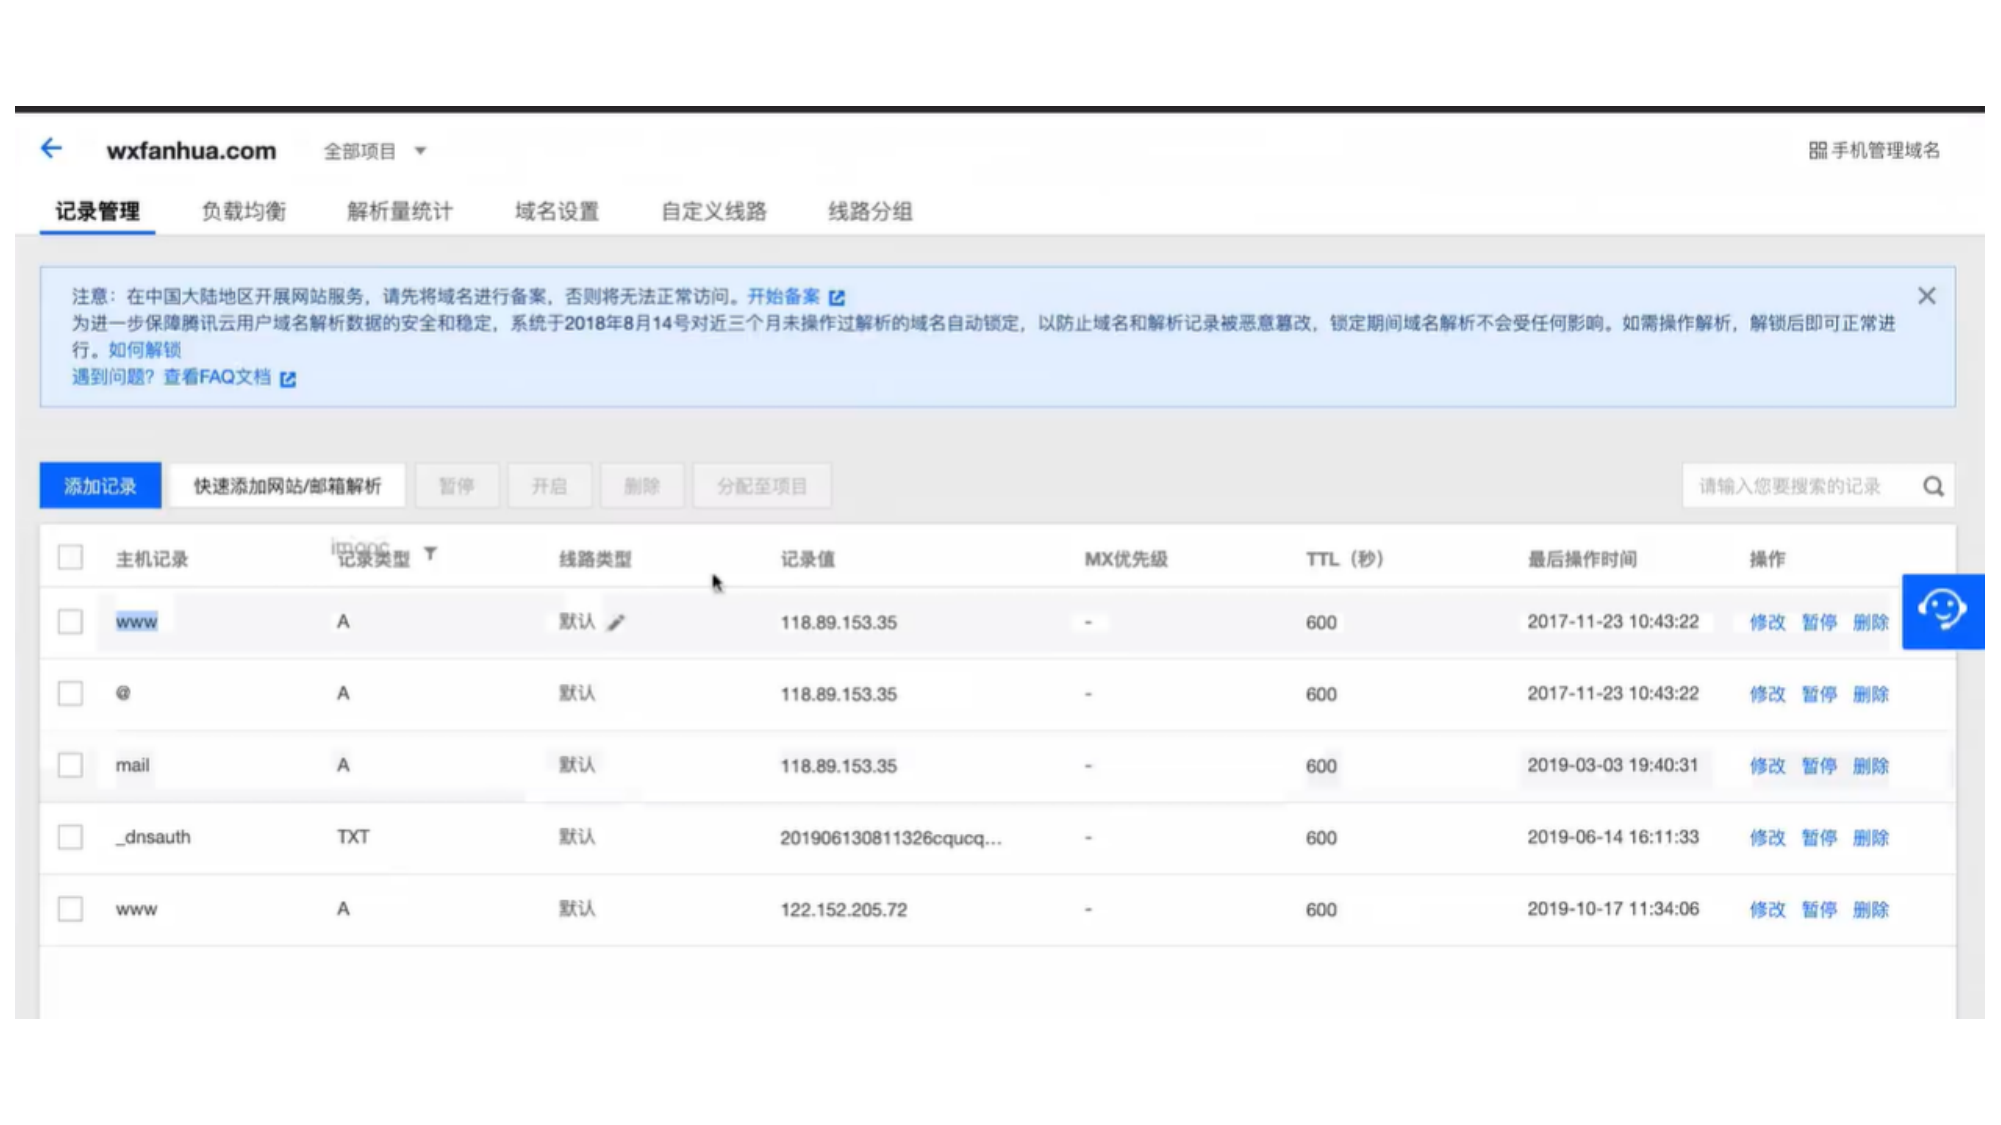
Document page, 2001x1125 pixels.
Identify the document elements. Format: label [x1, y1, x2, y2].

picture [15, 106, 1985, 1019]
